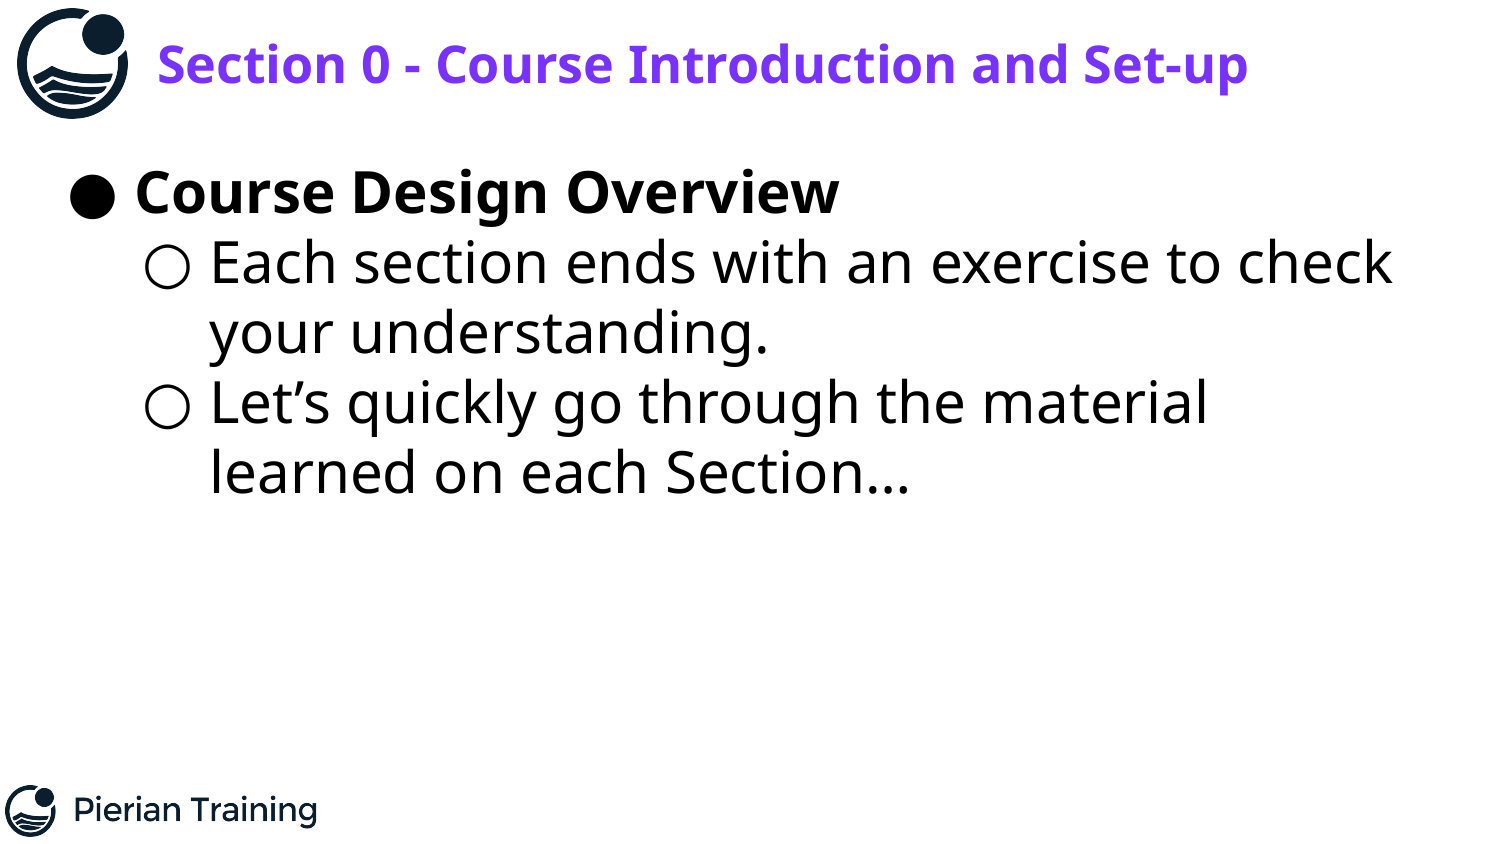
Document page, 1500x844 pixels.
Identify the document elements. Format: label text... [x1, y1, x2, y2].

picture [16, 8, 128, 120]
text_box Section 0 - Course Introduction and Set-up [142, 16, 1432, 110]
text_box Course Design Overview Each section ends with an exercise to check your understanding. Let’s quickly go through the material learned on each Section… [44, 140, 1432, 521]
picture [4, 785, 318, 837]
